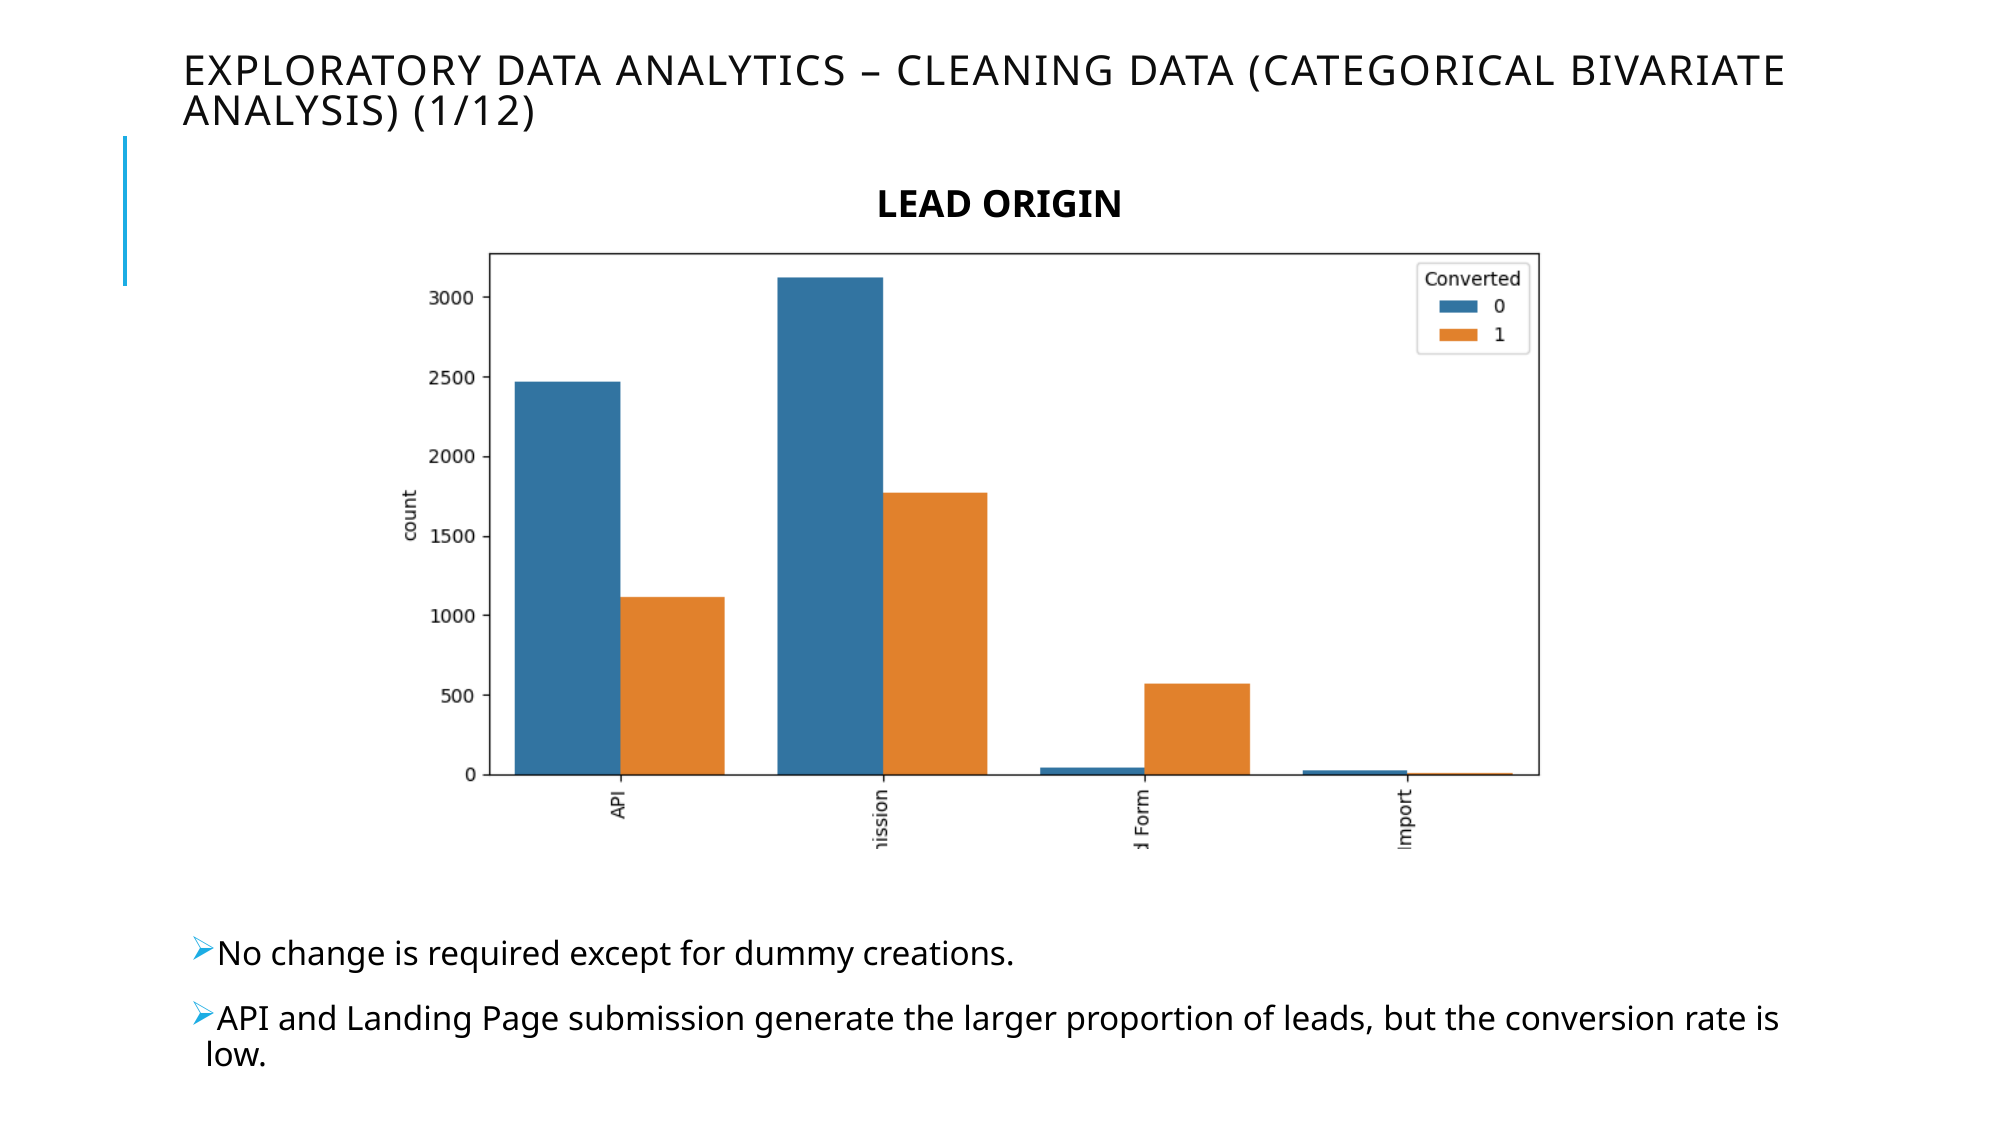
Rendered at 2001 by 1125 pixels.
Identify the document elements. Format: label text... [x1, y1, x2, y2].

list No change is required except for dummy creations. API and Landing Page submission generate the larger proportion of leads, but the conversion rate is low. [182, 929, 1818, 1103]
text_box Exploratory Data Analytics – Cleaning Data (Categorical Bivariate Analysis) (1/12) [167, 46, 1882, 141]
picture [320, 172, 1674, 850]
